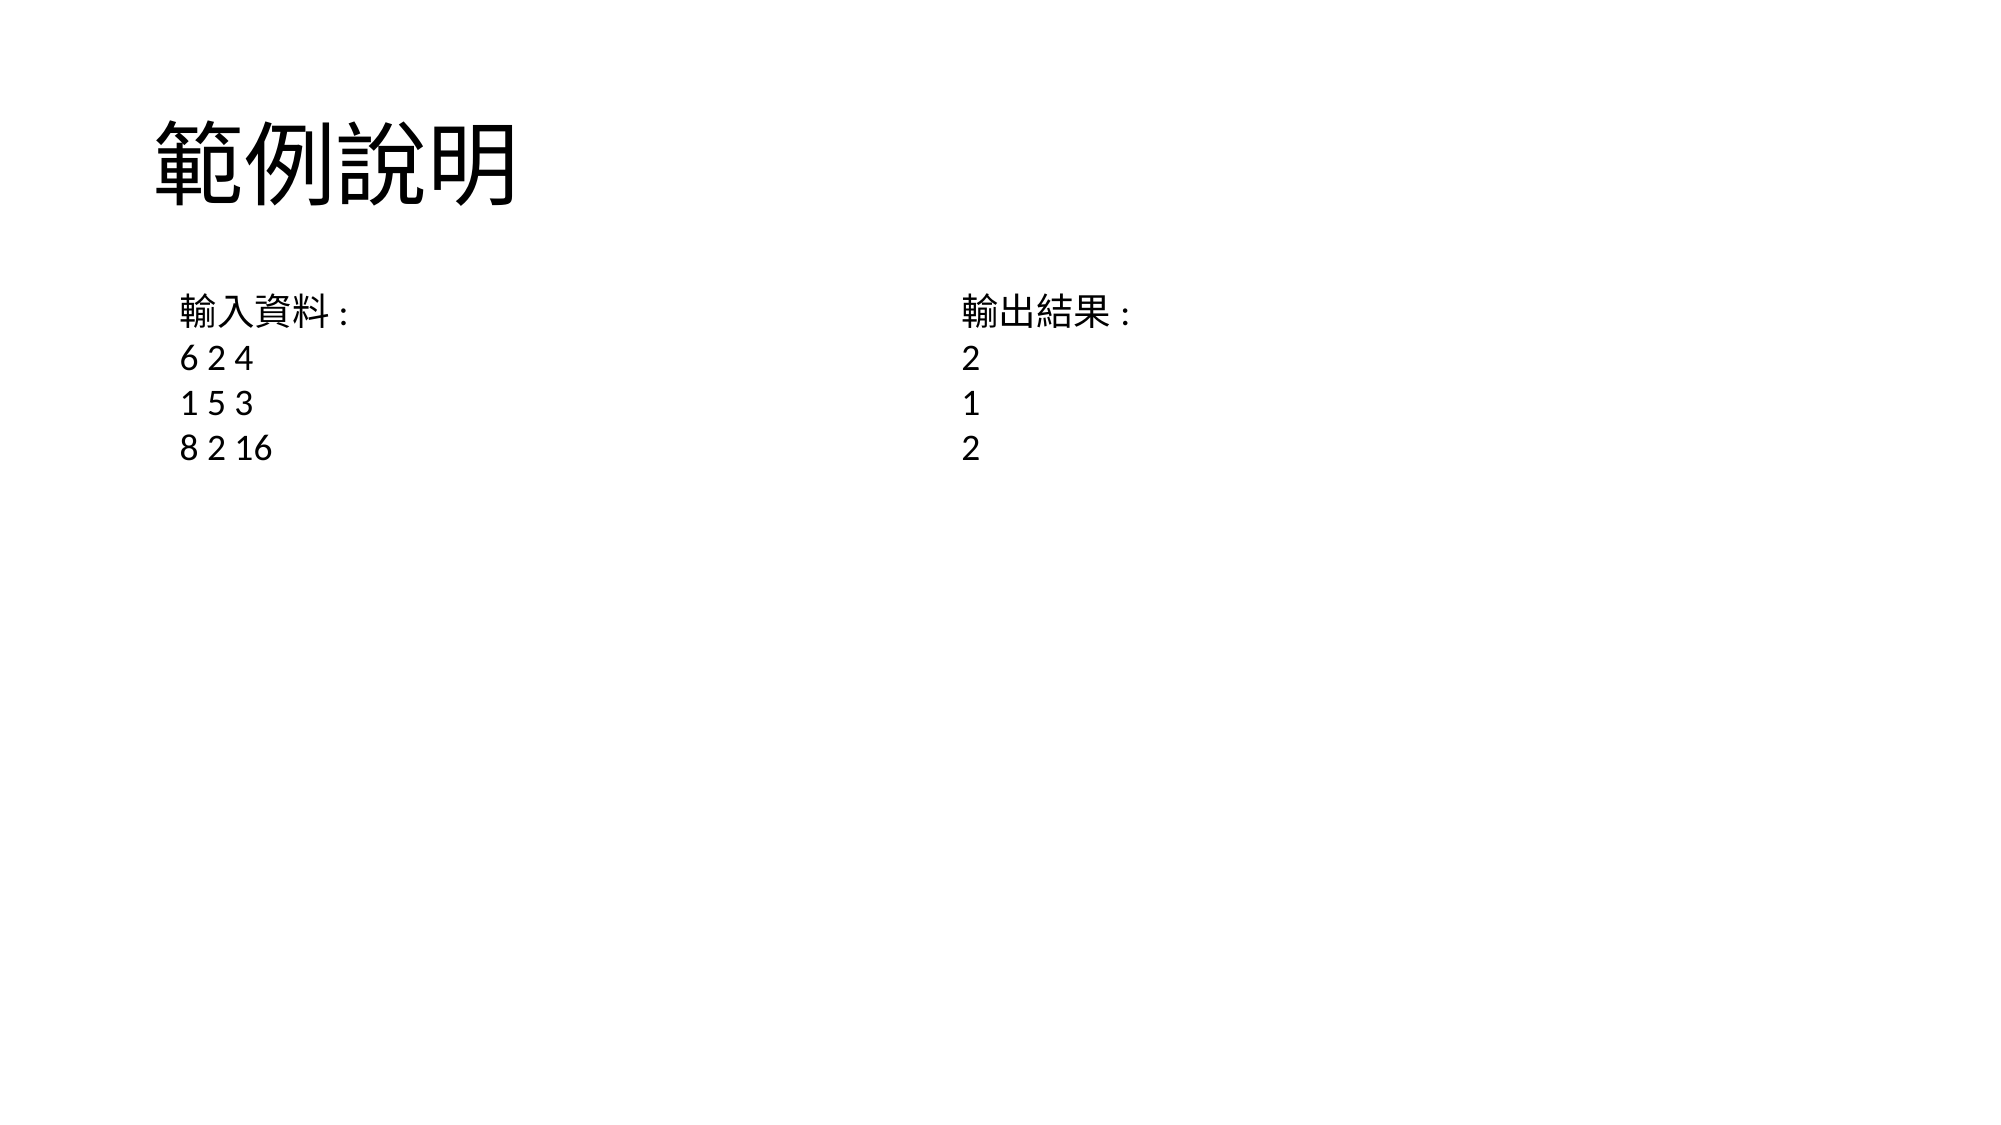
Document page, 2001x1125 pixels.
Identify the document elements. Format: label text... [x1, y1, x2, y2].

text_box 輸入資料: 6 2 4 1 5 3 8 2 16 [164, 280, 493, 520]
title 範例說明 [137, 59, 1863, 278]
text_box 輸出結果: 2 1 2 [946, 280, 1619, 475]
